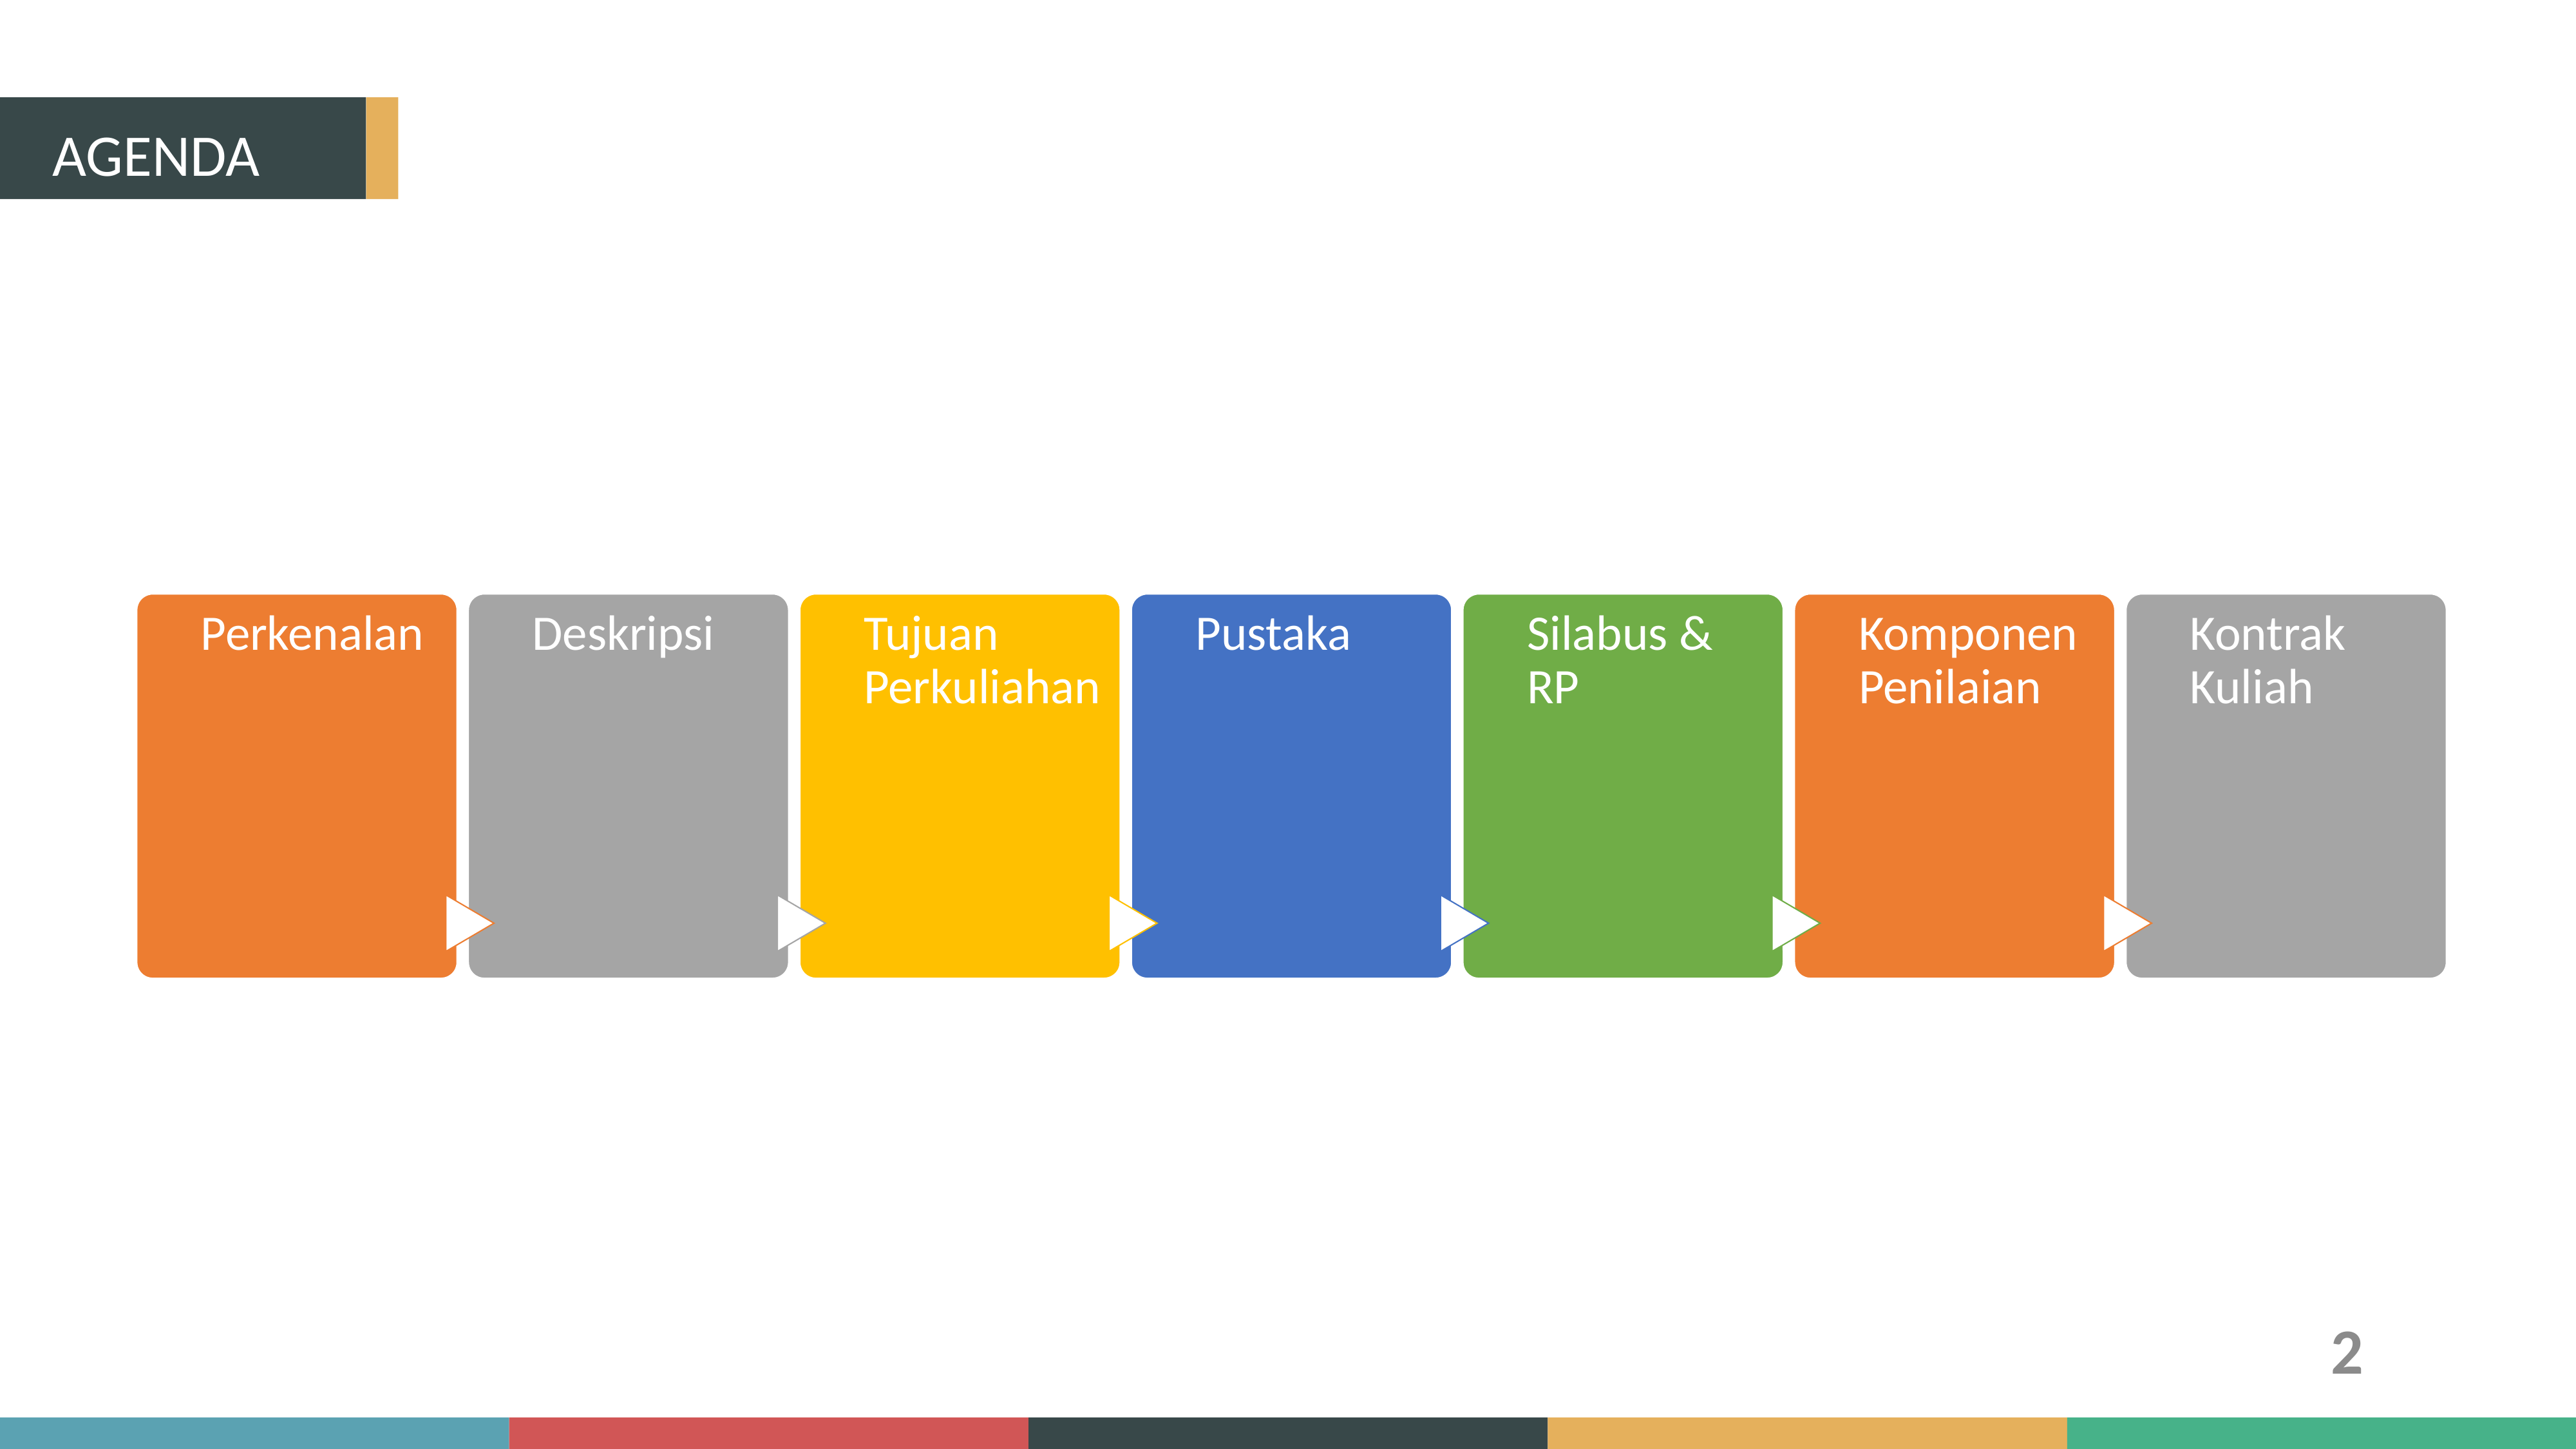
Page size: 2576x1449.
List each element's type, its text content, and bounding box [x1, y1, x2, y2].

text_box AGENDA [43, 112, 296, 193]
text_box [2067, 1417, 2576, 1449]
text_box [365, 97, 399, 200]
text_box [1547, 1417, 2067, 1449]
text_box [0, 97, 365, 200]
slide_number 2 [1794, 1309, 2374, 1387]
text_box [509, 1417, 1028, 1449]
text_box [1028, 1417, 1547, 1449]
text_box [137, 463, 2447, 1110]
text_box [0, 1417, 509, 1449]
